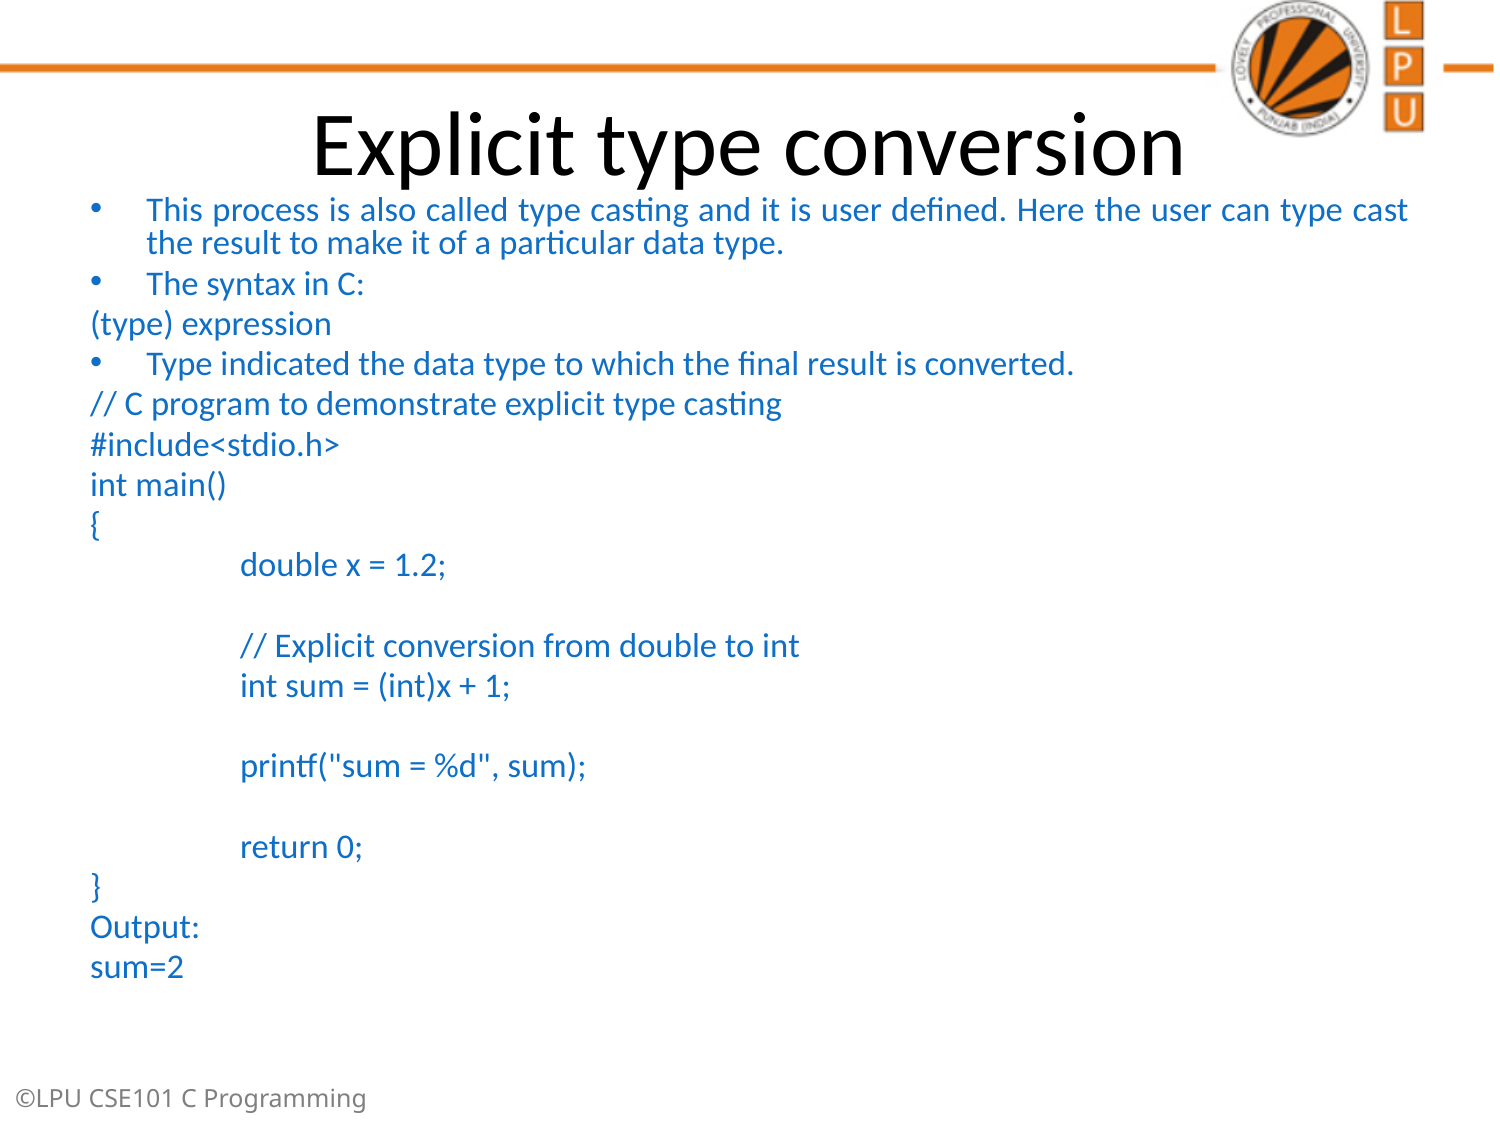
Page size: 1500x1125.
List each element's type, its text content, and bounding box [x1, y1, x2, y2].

title Explicit type conversion [75, 45, 1425, 187]
picture [0, 0, 1497, 155]
list This process is also called type casting and it is user defined. Here the user can type cast the result to make it of a particular data type. The syntax in C: (type) expression Type indicated the data type to which the final result is converted. // C program to demonstrate explicit type casting #include<stdio.h> int main() { double x = 1.2; // Explicit conversion from double to int int sum = (int)x + 1; printf("sum = %d", sum); return 0; } Output: sum=2 [75, 187, 1425, 1088]
